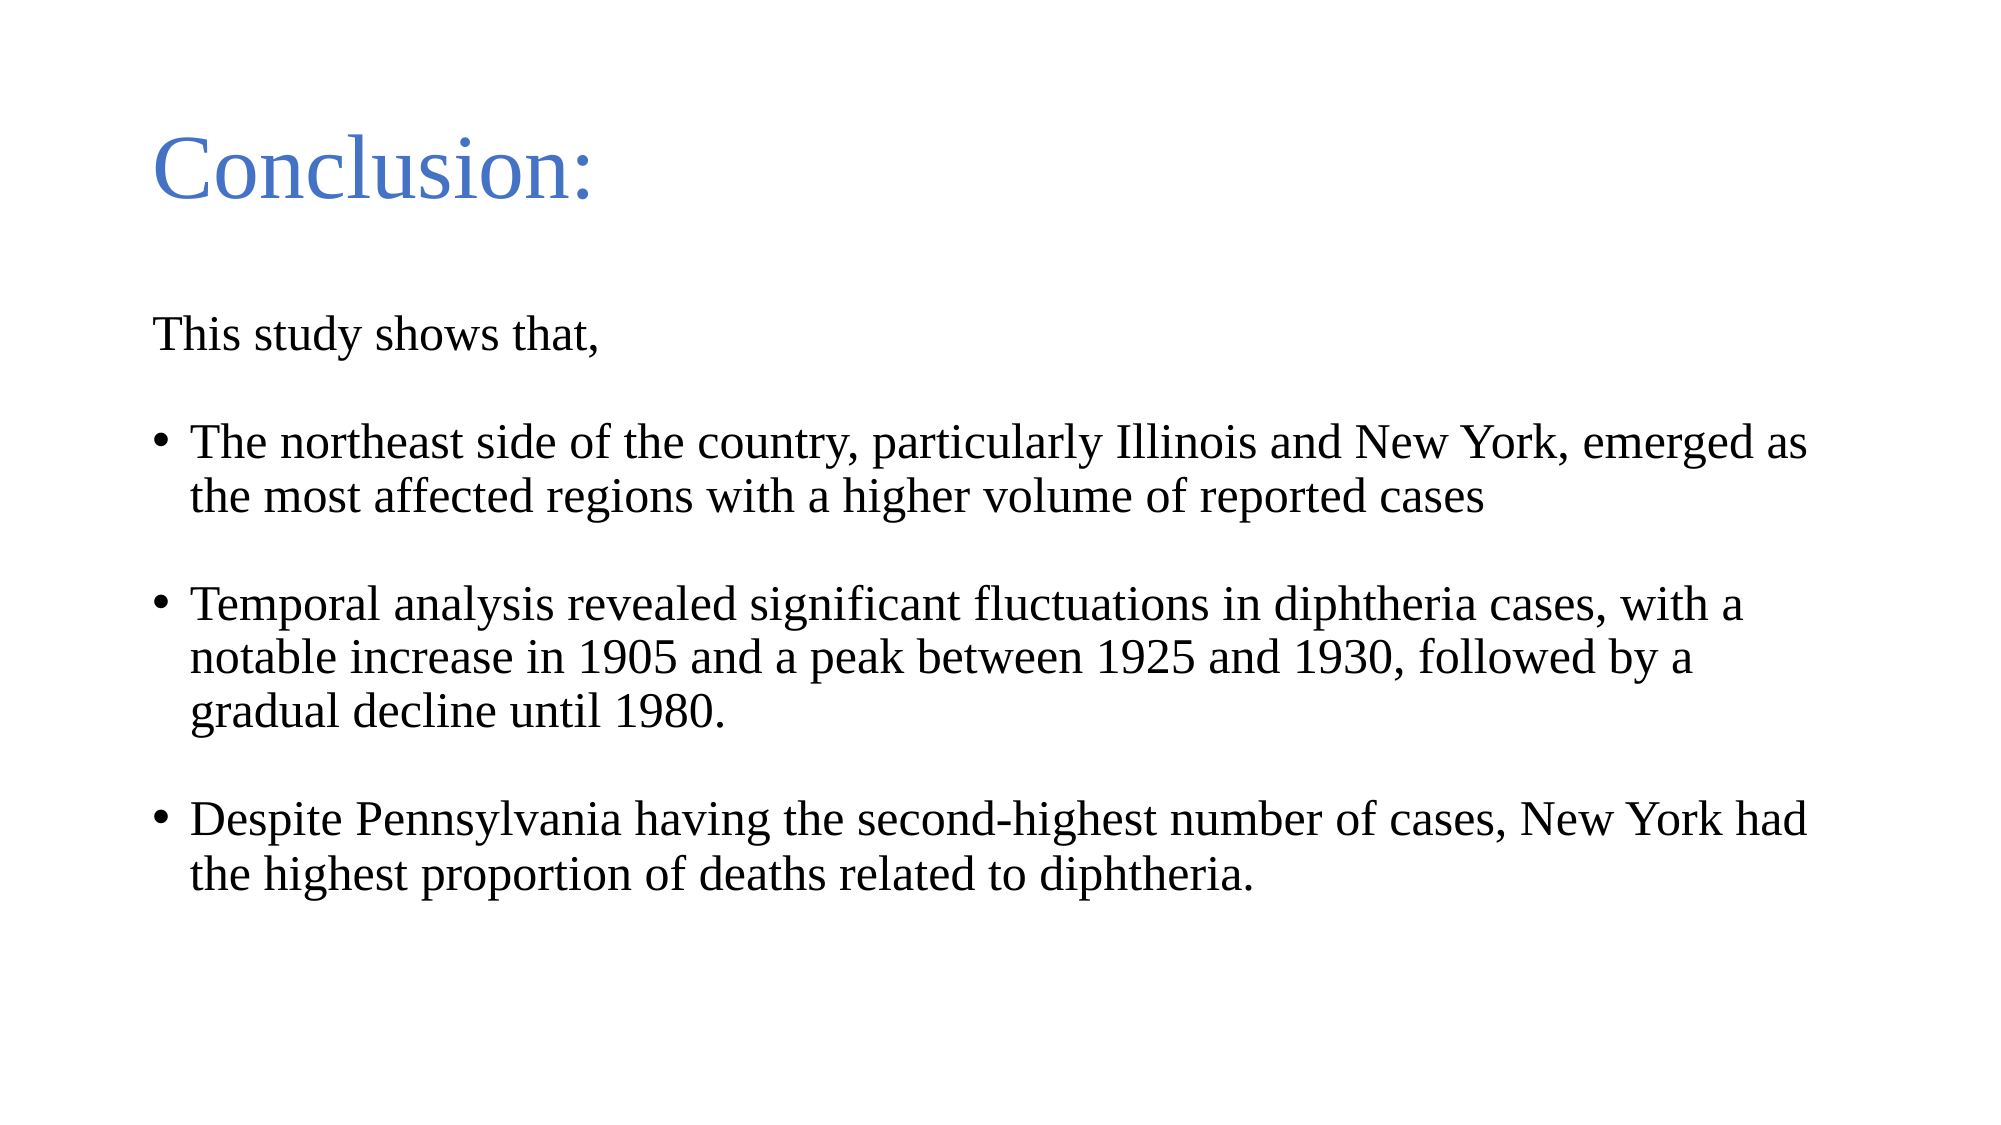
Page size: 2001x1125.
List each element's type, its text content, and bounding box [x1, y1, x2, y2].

title Conclusion: [137, 59, 1863, 278]
list This study shows that, The northeast side of the country, particularly Illinois and New York, emerged as the most affected regions with a higher volume of reported cases Temporal analysis revealed significant fluctuations in diphtheria cases, with a notable increase in 1905 and a peak between 1925 and 1930, followed by a gradual decline until 1980. Despite Pennsylvania having the second-highest number of cases, New York had the highest proportion of deaths related to diphtheria. [137, 299, 1863, 1014]
